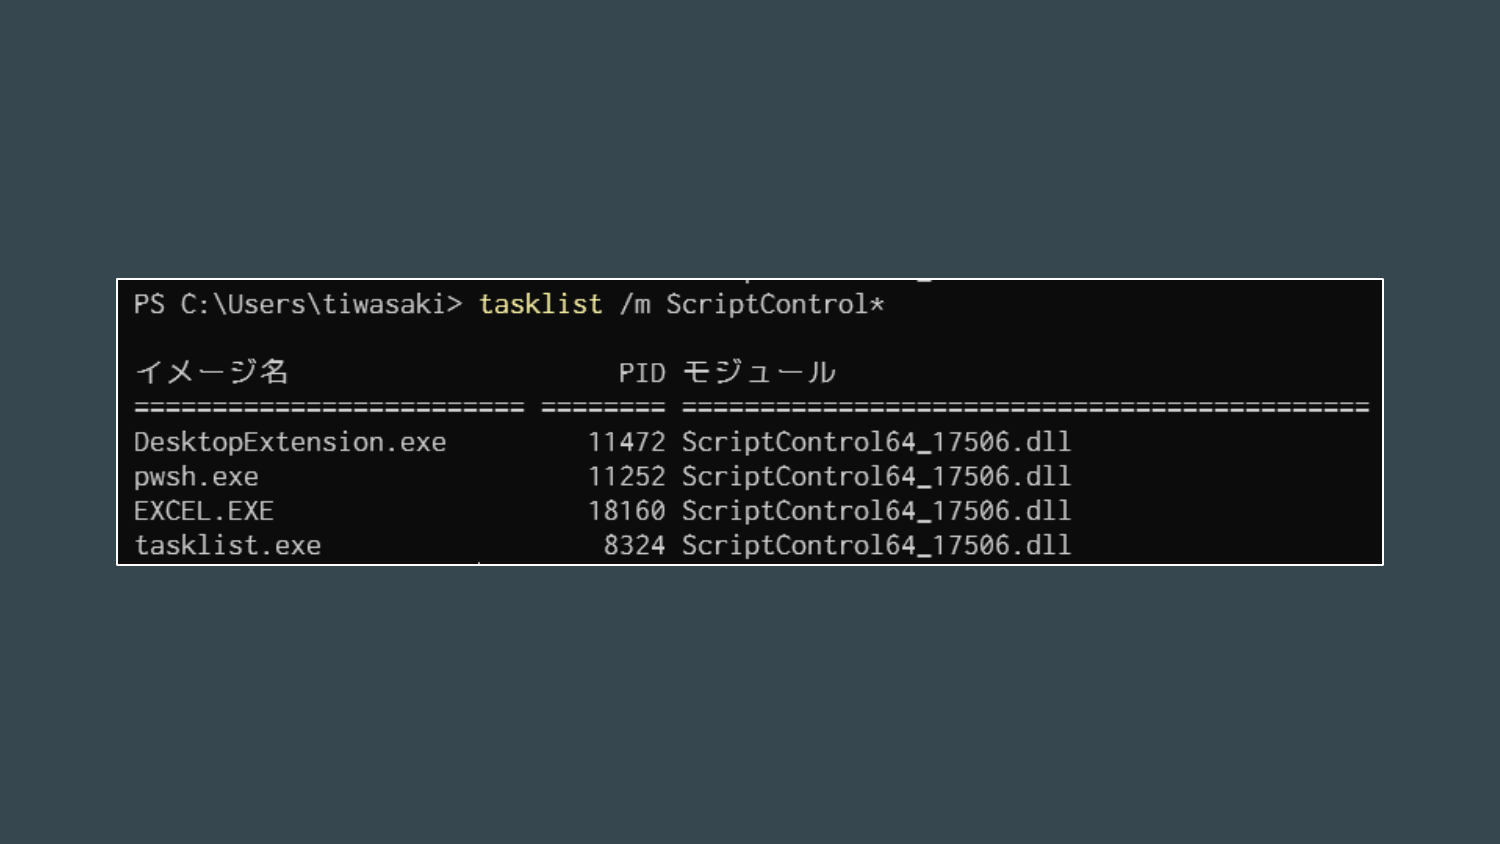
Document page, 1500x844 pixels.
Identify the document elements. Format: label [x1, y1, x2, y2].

picture [117, 279, 1383, 565]
